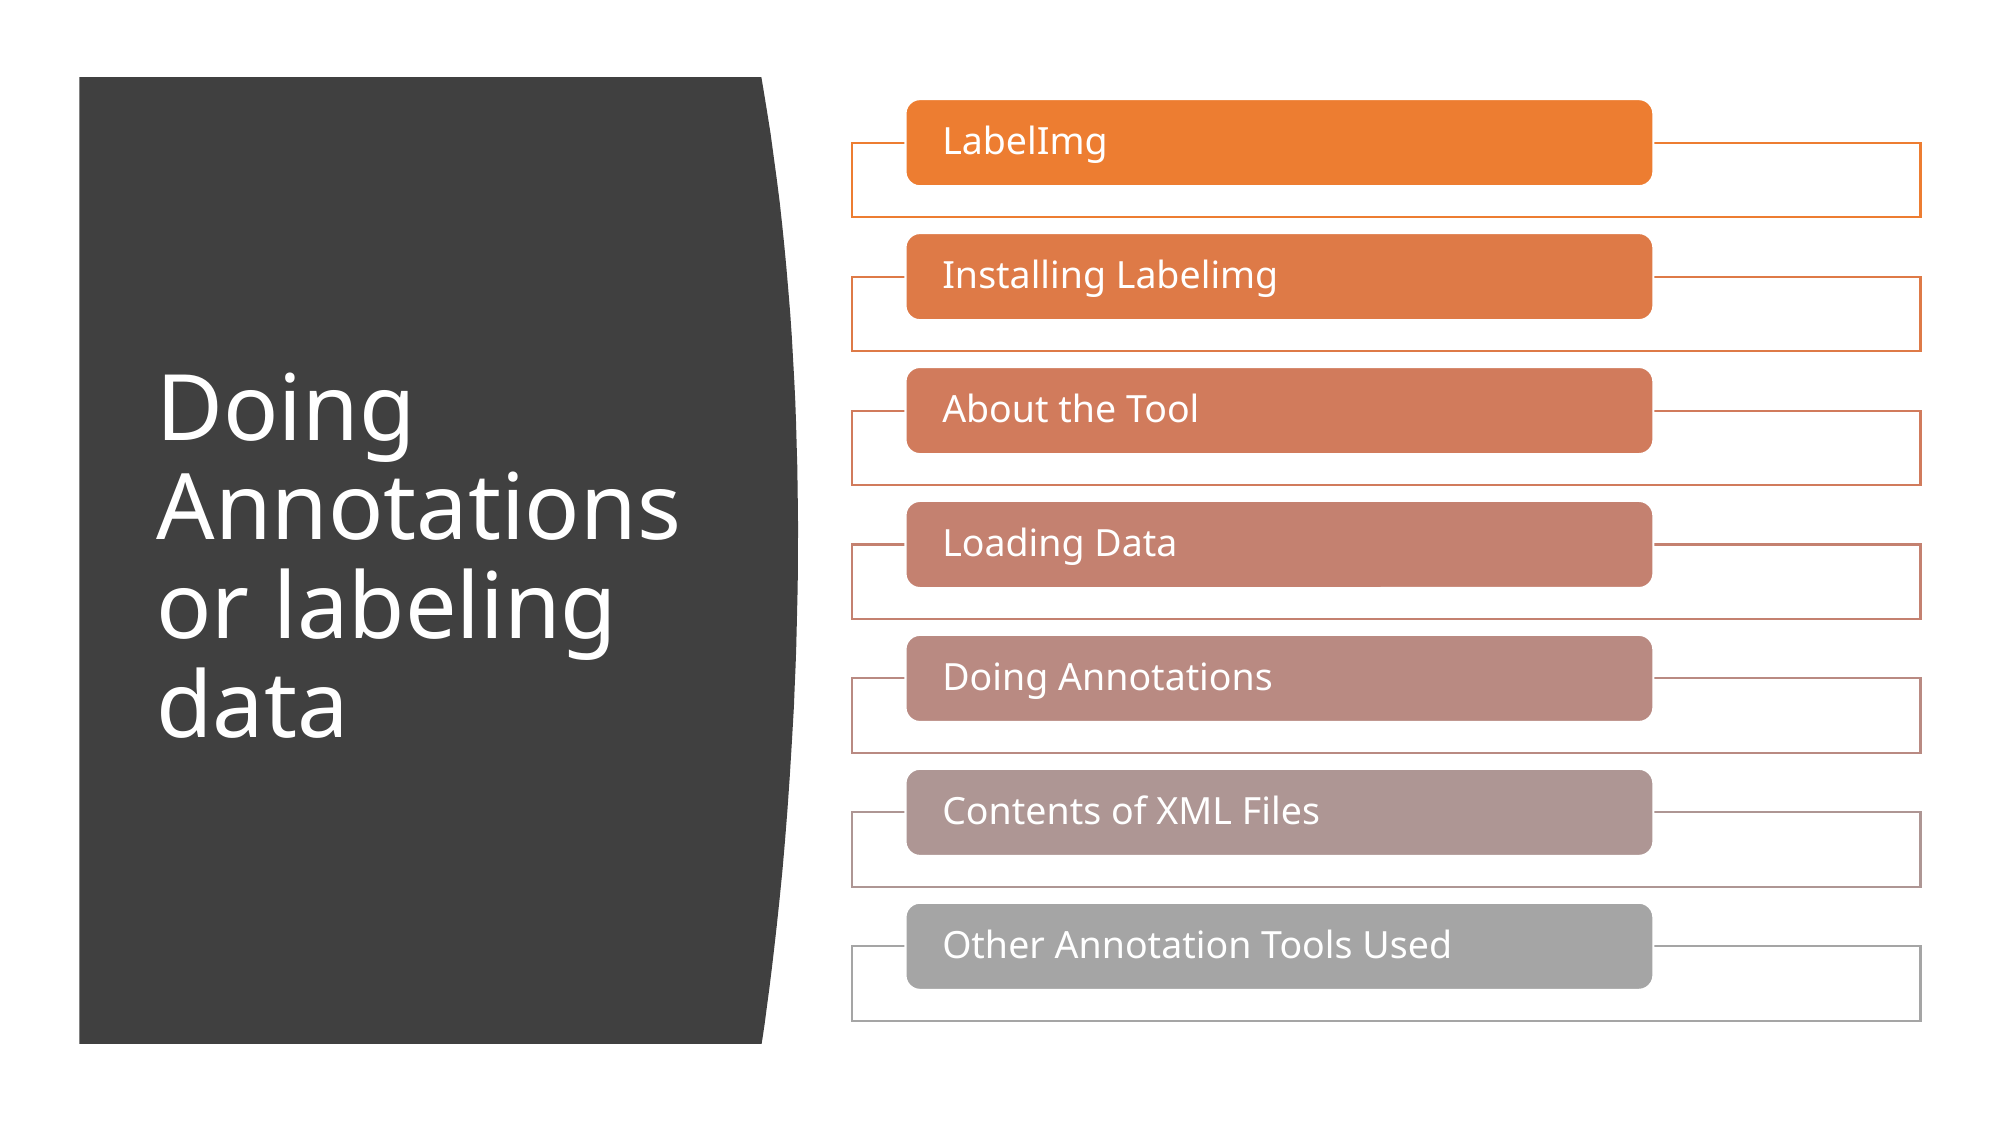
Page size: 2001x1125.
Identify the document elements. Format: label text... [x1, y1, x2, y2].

title Doing Annotations or labeling data [141, 166, 702, 953]
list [852, 77, 1921, 1043]
text_box [78, 76, 800, 1045]
